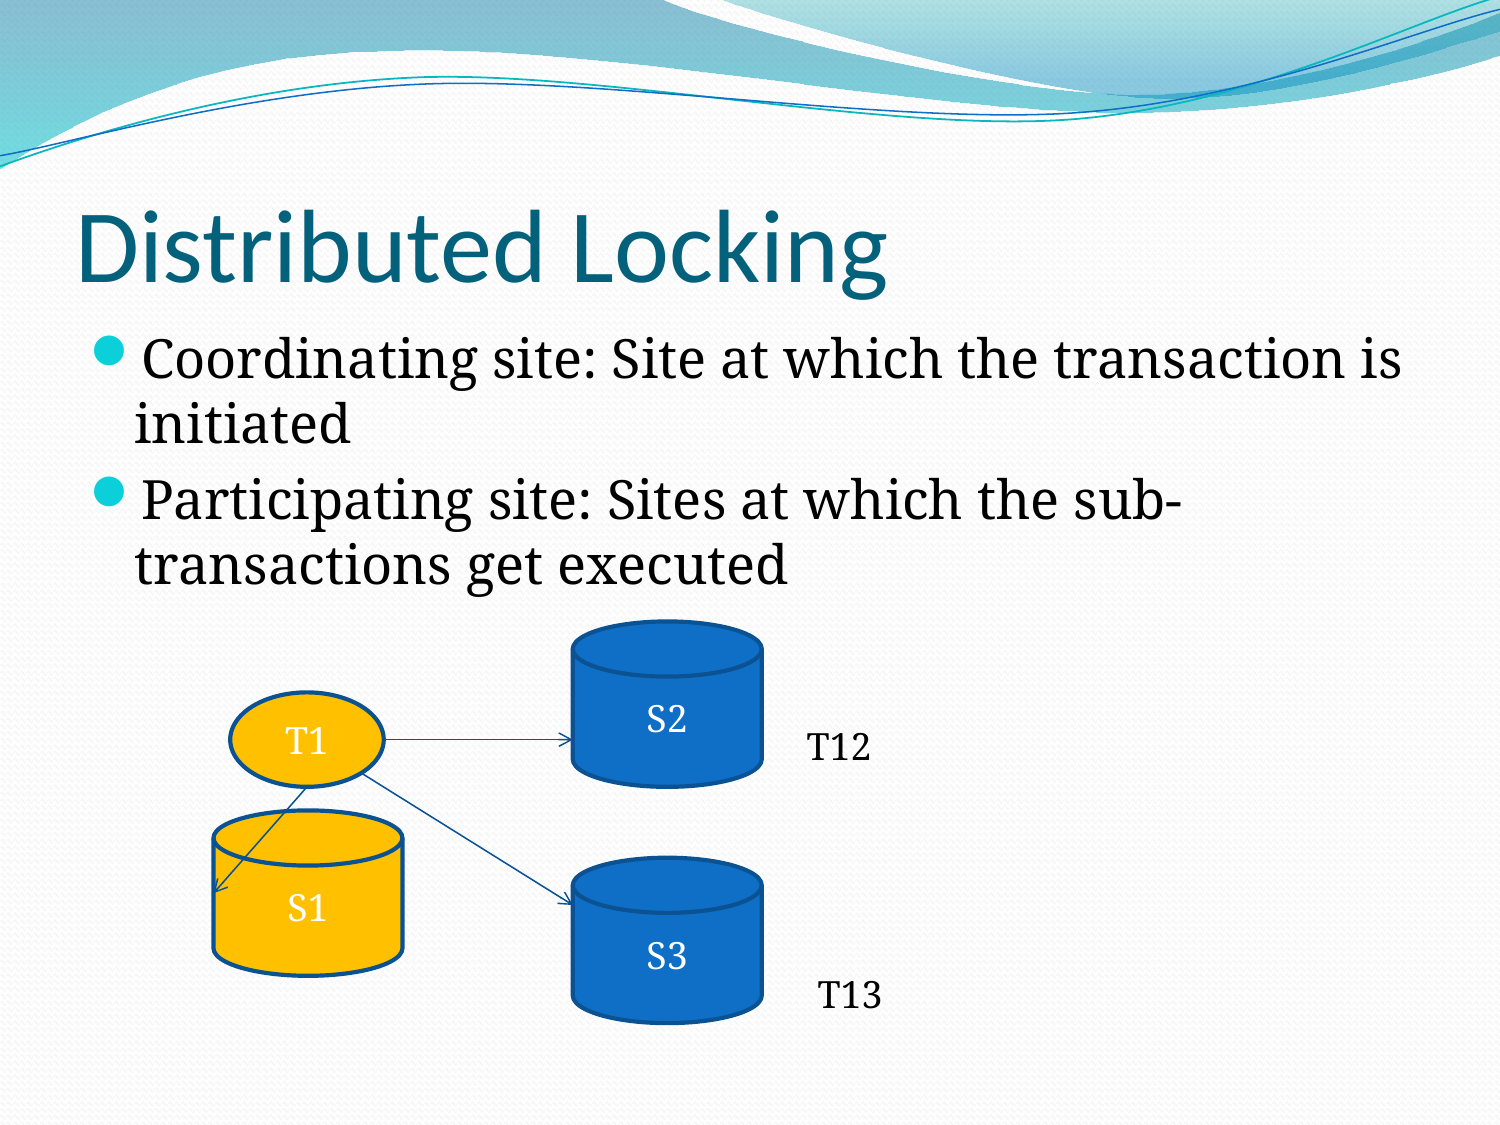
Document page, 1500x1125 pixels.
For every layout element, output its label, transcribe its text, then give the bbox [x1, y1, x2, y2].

text_box [405, 913, 570, 917]
text_box [354, 777, 361, 812]
text_box [386, 742, 570, 750]
text_box T1 [228, 690, 386, 789]
text_box [300, 791, 306, 808]
text_box S2 [570, 619, 764, 789]
text_box T13 [802, 964, 898, 1024]
list Coordinating site: Site at which the transaction is initiated Participating site: Sites at which the sub-transactions get executed [75, 317, 1425, 1038]
text_box [354, 811, 405, 917]
text_box T12 [791, 715, 887, 776]
text_box S3 [570, 855, 764, 1026]
text_box [570, 872, 579, 916]
text_box [309, 792, 314, 808]
text_box [300, 808, 314, 818]
text_box [574, 775, 579, 873]
text_box S1 [211, 808, 405, 978]
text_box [361, 772, 574, 906]
title Distributed Locking [75, 115, 1425, 303]
